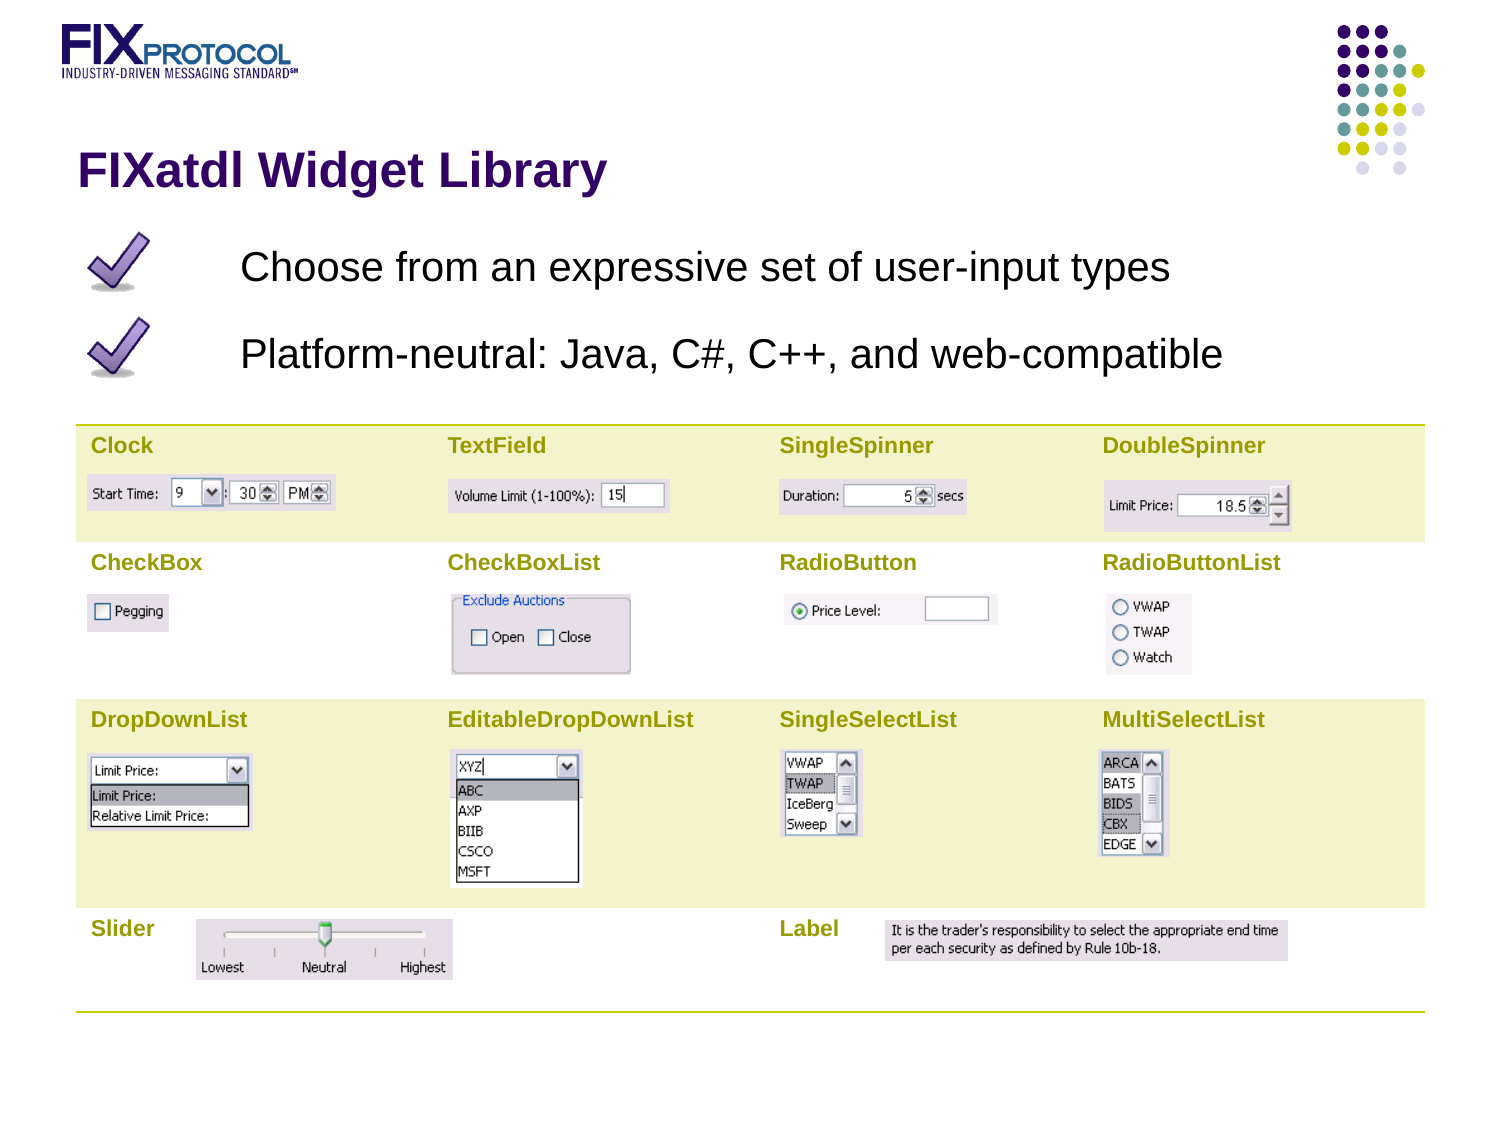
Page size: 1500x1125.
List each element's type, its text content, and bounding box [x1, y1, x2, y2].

picture [87, 474, 336, 511]
table_header SingleSpinner [765, 426, 1088, 542]
table_cell CheckBoxList [433, 542, 765, 699]
table_cell MultiSelectList [1088, 699, 1425, 908]
picture [784, 594, 998, 626]
picture [87, 594, 169, 632]
picture [449, 749, 583, 888]
picture [196, 919, 453, 981]
table_cell RadioButton [765, 542, 1088, 699]
picture [1105, 594, 1192, 676]
picture [780, 749, 864, 837]
picture [779, 479, 967, 516]
table_cell Label [765, 908, 1425, 1011]
picture [885, 920, 1288, 961]
title FIXatdl Widget Library [62, 112, 1301, 206]
picture [87, 230, 150, 293]
list Choose from an expressive set of user-input types Platform-neutral: Java, C#, C++, and web-compatible [74, 231, 1426, 1026]
picture [87, 752, 253, 831]
table_cell Slider [76, 908, 765, 1011]
table_header Clock [76, 426, 433, 542]
picture [451, 594, 631, 676]
table_cell DropDownList [76, 699, 433, 908]
table_cell RadioButtonList [1088, 542, 1425, 699]
picture [1104, 480, 1292, 532]
table_cell EditableDropDownList [433, 699, 765, 908]
picture [1098, 749, 1170, 857]
table_cell CheckBox [76, 542, 433, 699]
table_cell SingleSelectList [765, 699, 1088, 908]
picture [87, 316, 150, 378]
table_header TextField [433, 426, 765, 542]
picture [62, 24, 298, 82]
picture [448, 479, 670, 513]
table_header DoubleSpinner [1088, 426, 1425, 542]
